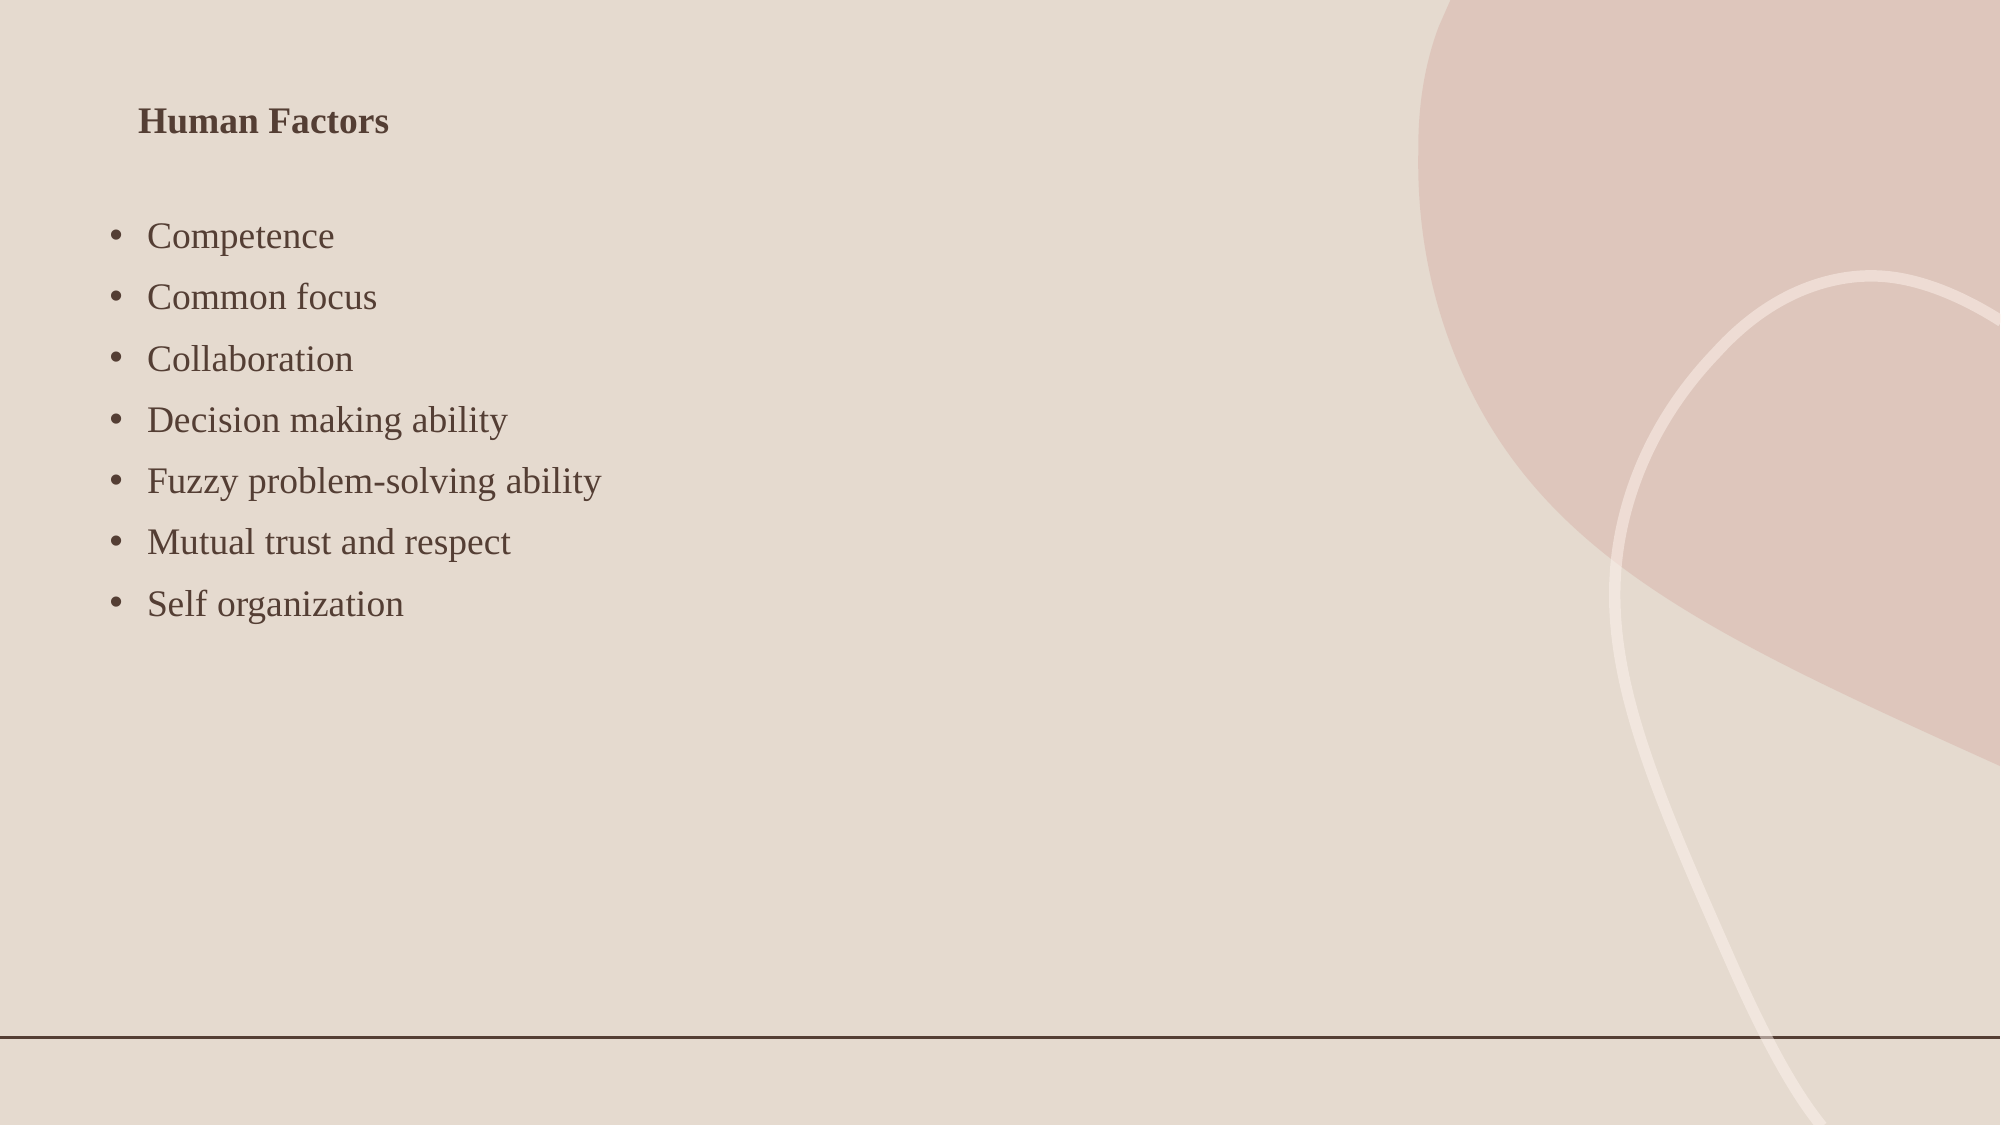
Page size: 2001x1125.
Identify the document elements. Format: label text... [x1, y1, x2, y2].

list Competence Common focus Collaboration Decision making ability Fuzzy problem-solving ability Mutual trust and respect Self organization [94, 208, 1926, 948]
title Human Factors [123, 66, 1849, 177]
